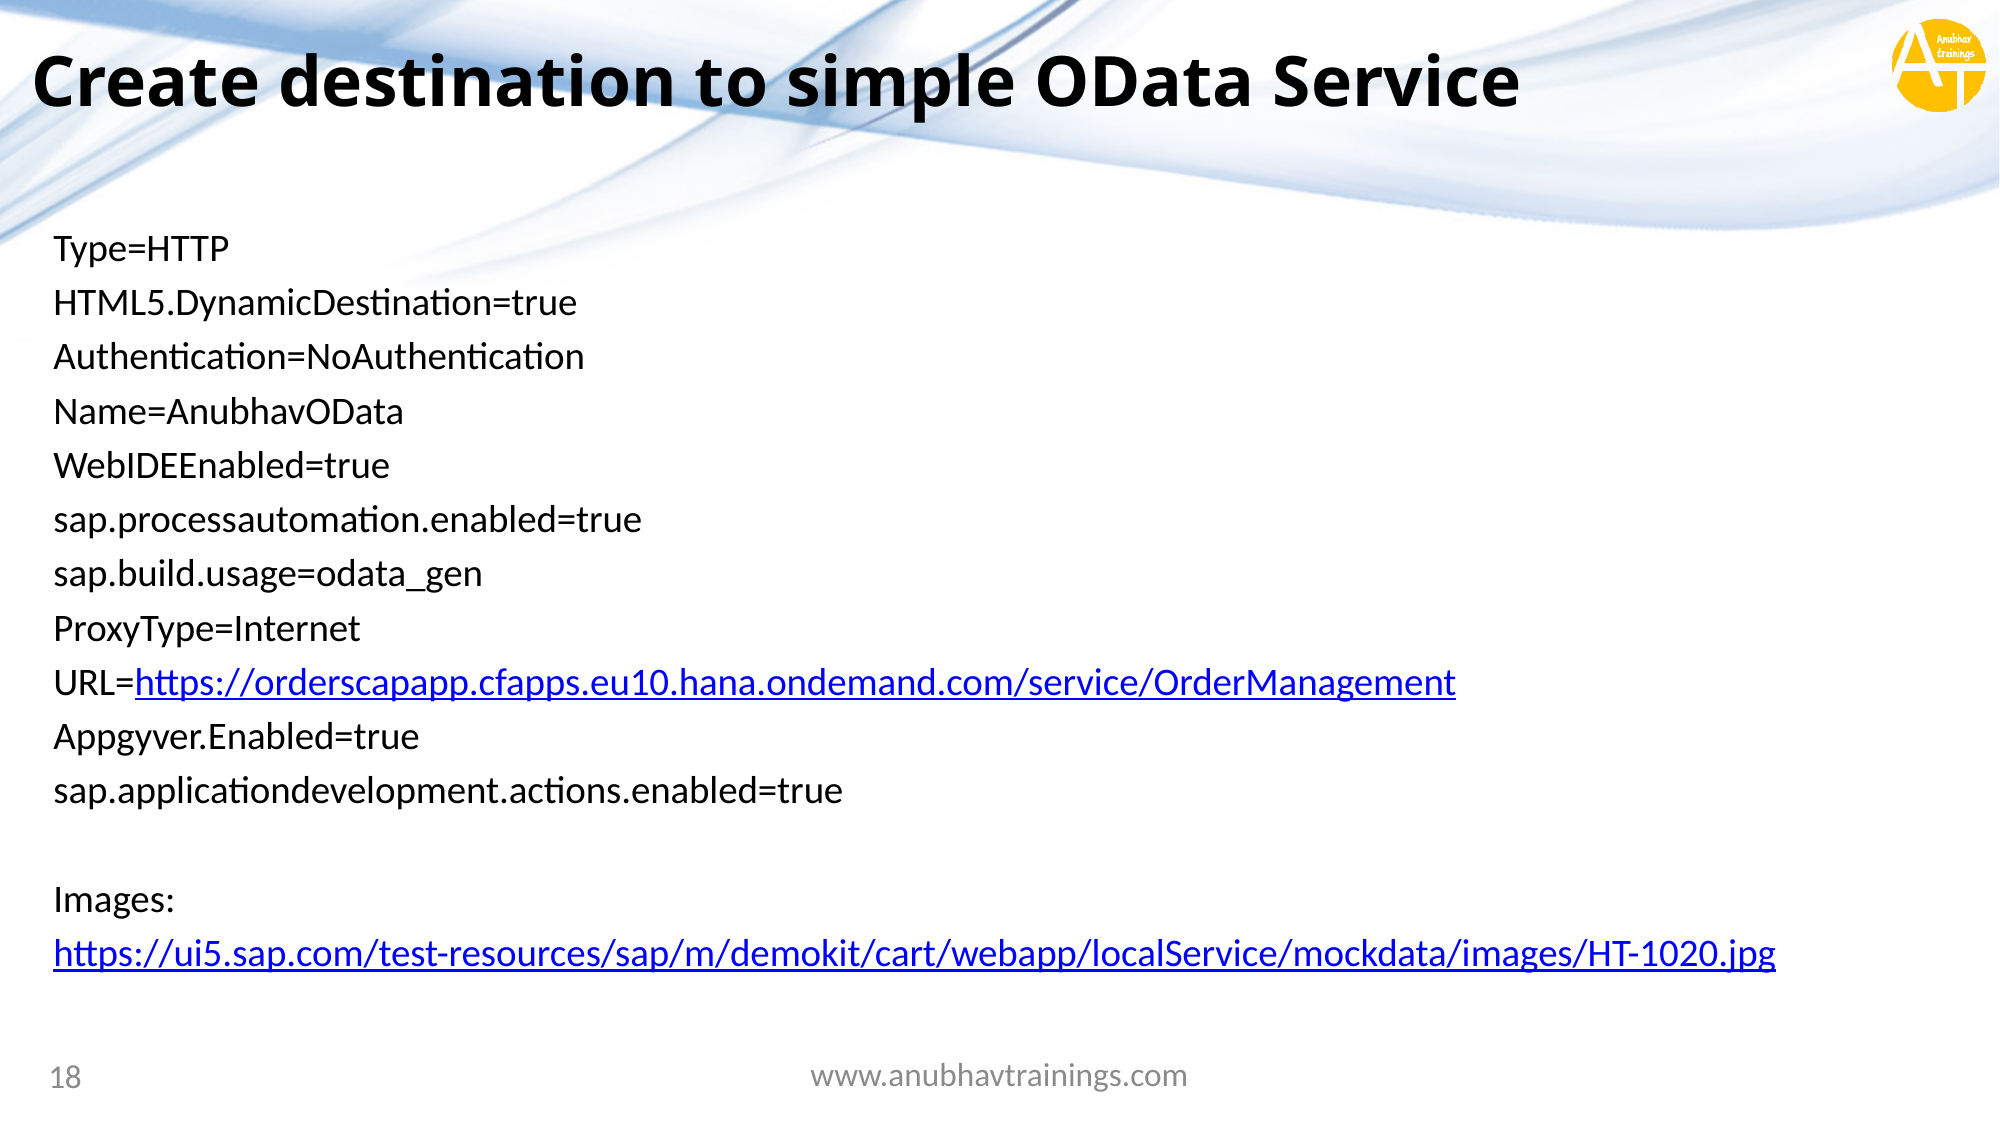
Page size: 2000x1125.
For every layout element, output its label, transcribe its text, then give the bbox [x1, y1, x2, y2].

text_box Type=HTTP HTML5.DynamicDestination=true Authentication=NoAuthentication Name=AnubhavOData WebIDEEnabled=true sap.processautomation.enabled=true sap.build.usage=odata_gen ProxyType=Internet URL=https://orderscapapp.cfapps.eu10.hana.ondemand.com/service/OrderManagement Appgyver.Enabled=true sap.applicationdevelopment.actions.enabled=true Images: https://ui5.sap.com/test-resources/sap/m/demokit/cart/webapp/localService/mockdata/images/HT-1020.jpg [33, 212, 1967, 1103]
title Create destination to simple OData Service [16, 29, 1817, 146]
picture [0, 0, 2000, 1125]
